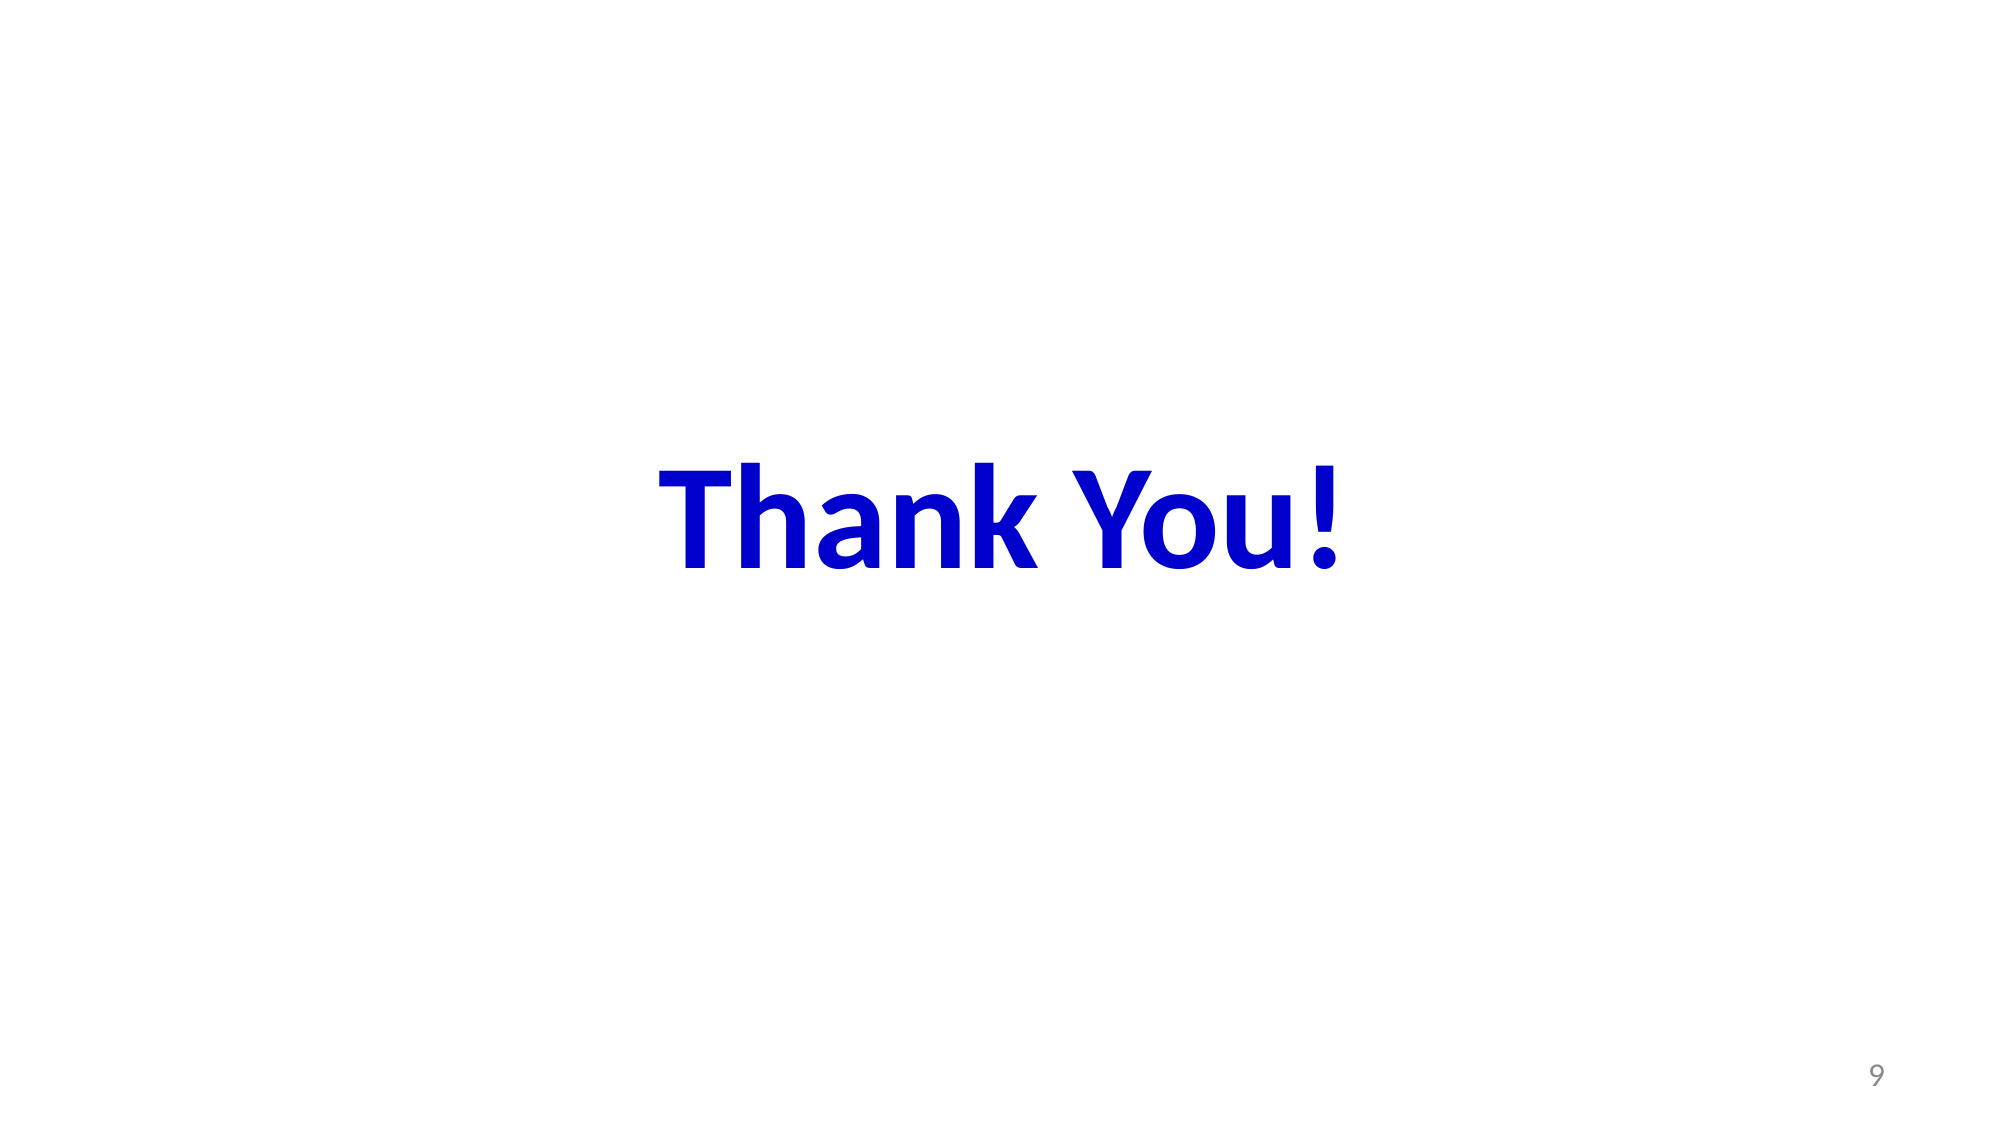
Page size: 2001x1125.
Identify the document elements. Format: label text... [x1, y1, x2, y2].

slide_number 9 [1433, 1042, 1900, 1103]
title Thank You! [329, 135, 1680, 883]
